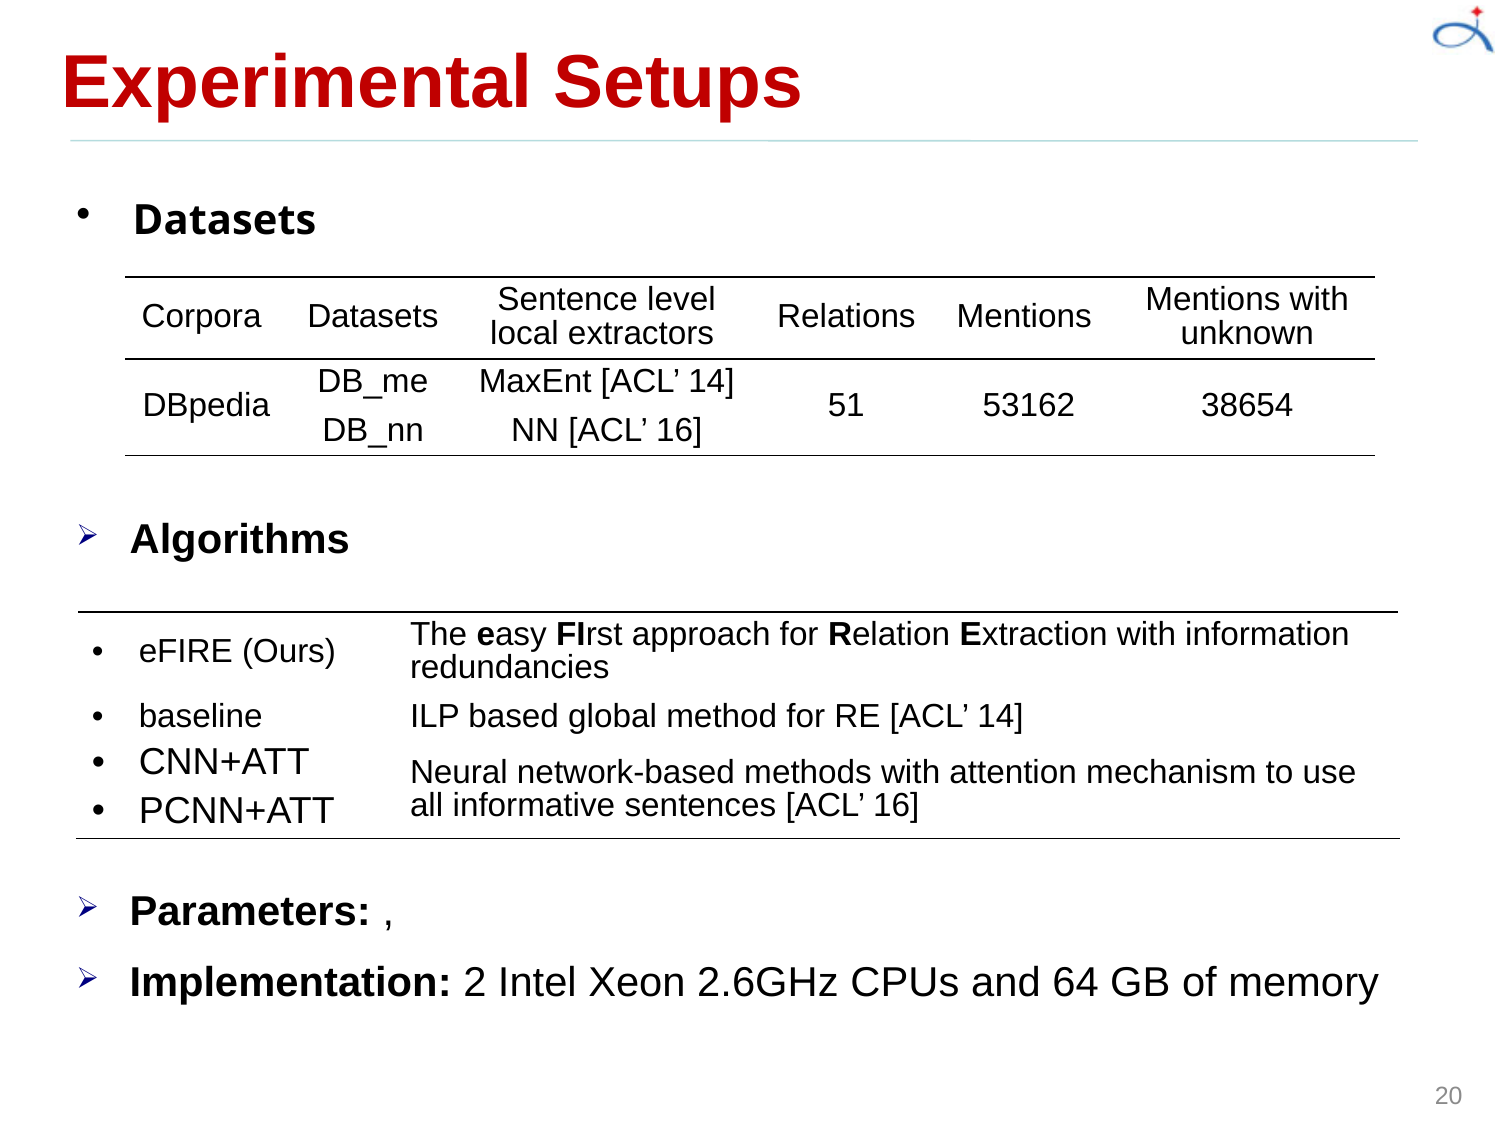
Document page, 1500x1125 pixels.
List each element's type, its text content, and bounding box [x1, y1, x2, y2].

text_box Implementation: 2 Intel Xeon 2.6GHz CPUs and 64 GB of memory [61, 956, 1439, 1019]
table_cell DB_me [287, 360, 459, 407]
table_cell 53162 [938, 360, 1120, 455]
table_header eFIRE (Ours) [78, 613, 395, 693]
table_cell MaxEnt [ACL’ 14] [459, 360, 755, 407]
table_header Sentence level local extractors [459, 278, 755, 358]
table_header The easy FIrst approach for Relation Extraction with information redundancies [395, 613, 1398, 693]
table_header Mentions with unknown [1120, 278, 1375, 358]
table_header Mentions [938, 278, 1120, 358]
table_cell PCNN+ATT [78, 790, 395, 838]
table_cell ILP based global method for RE [ACL’ 14] [395, 693, 1398, 742]
table_header Corpora [125, 278, 287, 358]
table_cell baseline [78, 693, 395, 742]
table_cell 38654 [1120, 360, 1375, 455]
slide_number 20 [1140, 1064, 1478, 1125]
table_header Datasets [287, 278, 459, 358]
table_cell Neural network-based methods with attention mechanism to use all informative sentences [ACL’ 16] [395, 742, 1398, 838]
table_cell DBpedia [125, 360, 287, 455]
text_box Algorithms [61, 512, 1439, 586]
picture [1432, 5, 1495, 55]
table_cell DB_nn [287, 407, 459, 455]
table_header Relations [755, 278, 938, 358]
text_box Experimental Setups [46, 11, 1418, 143]
table_cell NN [ACL’ 16] [459, 407, 755, 455]
list Datasets [61, 185, 1439, 260]
table_cell 51 [755, 360, 938, 455]
table_cell CNN+ATT [78, 742, 395, 790]
